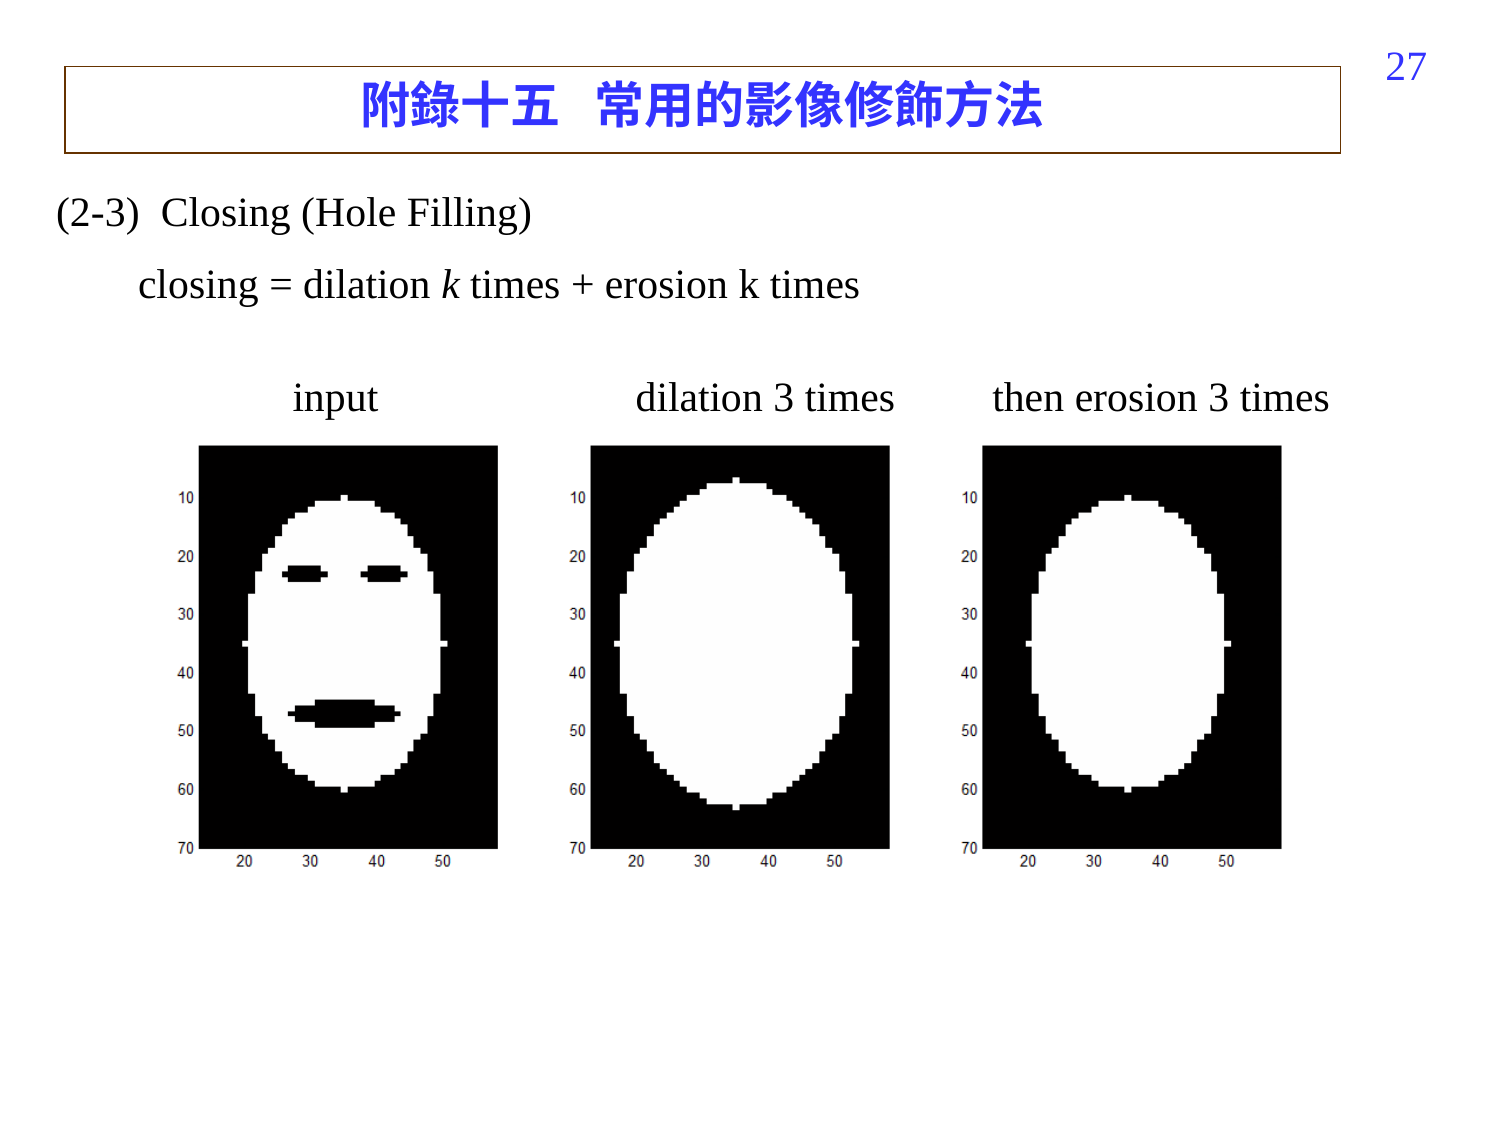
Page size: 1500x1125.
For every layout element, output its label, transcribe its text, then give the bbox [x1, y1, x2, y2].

picture [17, 408, 1413, 902]
text_box closing = dilation k times + erosion k times [123, 249, 1282, 315]
text_box 附錄十五 常用的影像修飾方法 [64, 66, 1341, 154]
text_box (2-3) Closing (Hole Filling) [41, 177, 1463, 242]
text_box dilation 3 times [620, 362, 921, 407]
slide_number 525 [1092, 30, 1443, 110]
text_box then erosion 3 times [977, 362, 1356, 407]
text_box input [277, 362, 394, 407]
